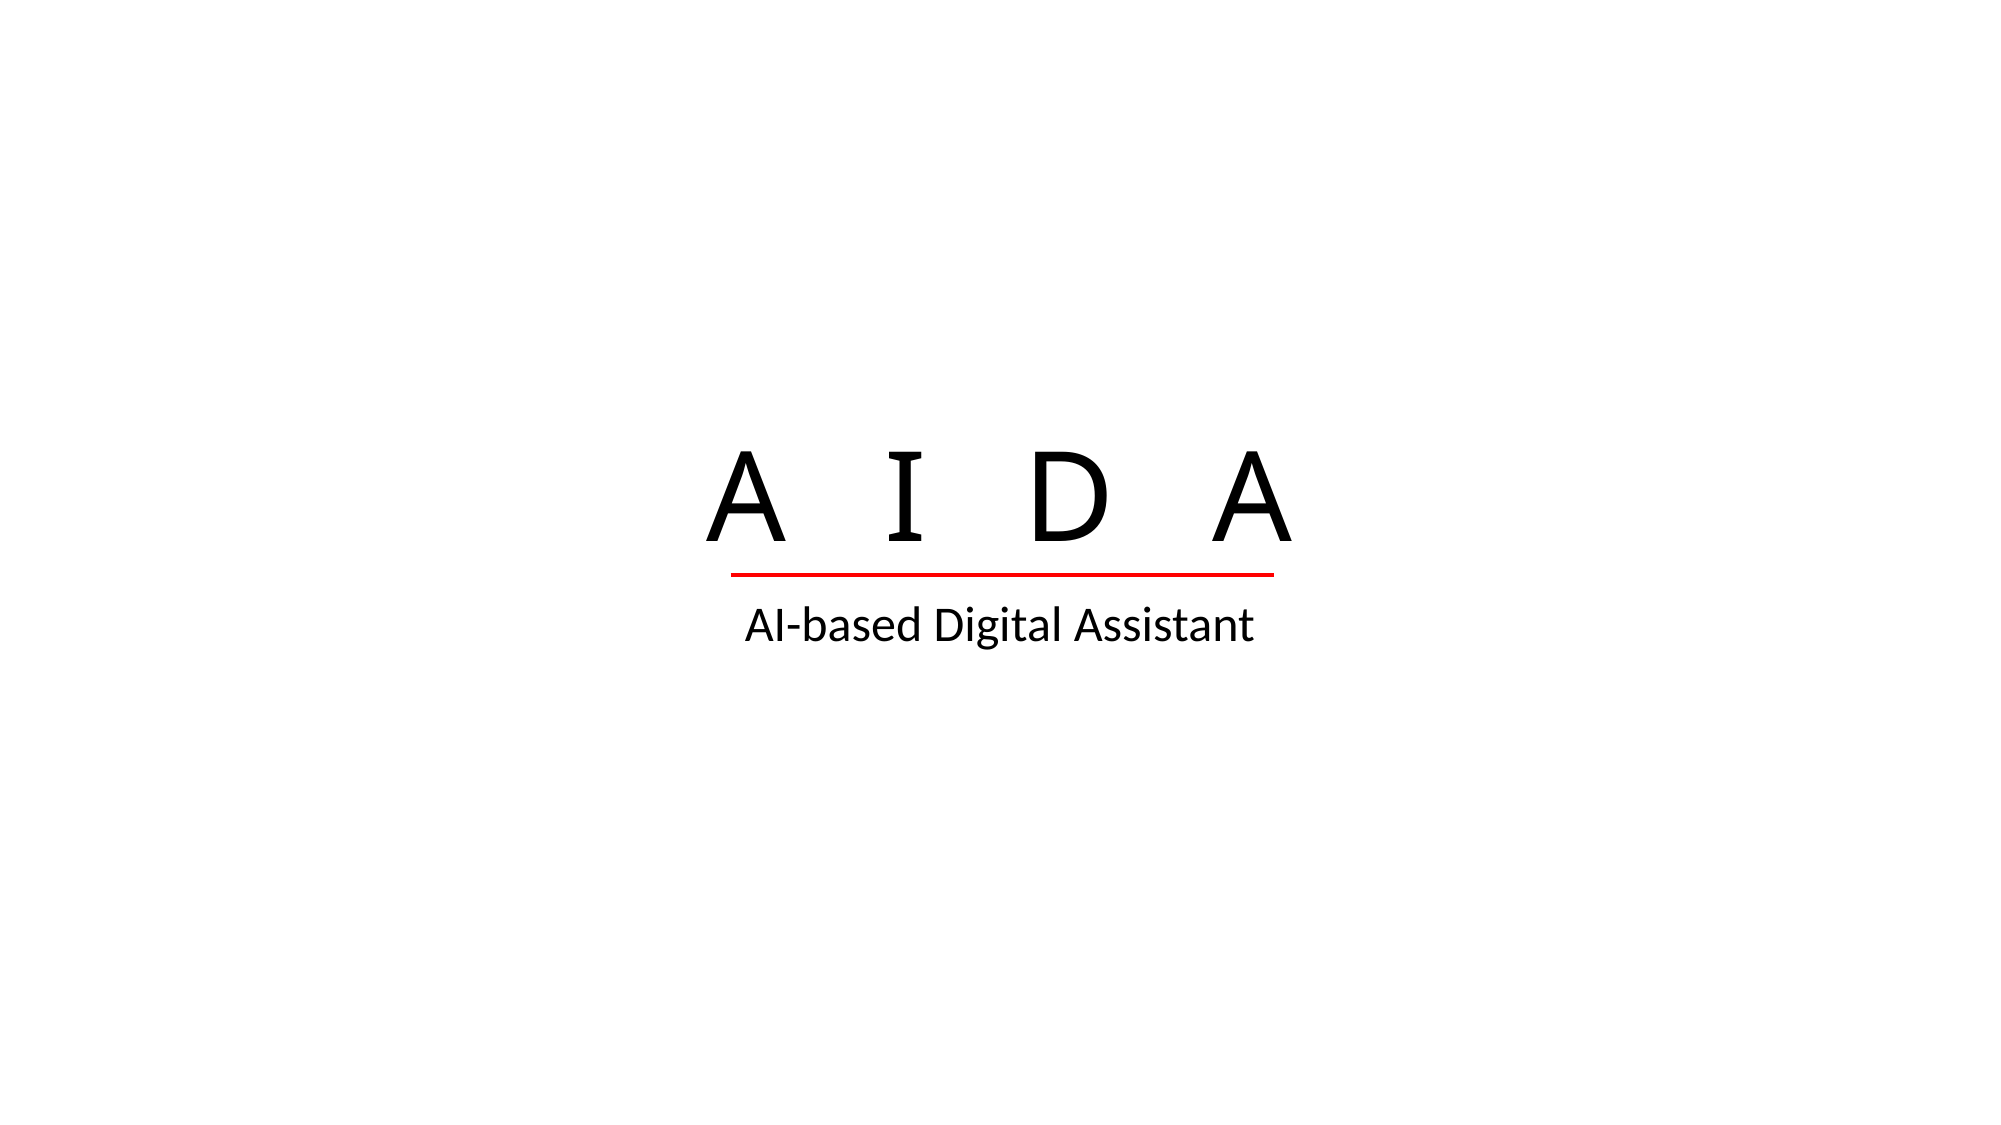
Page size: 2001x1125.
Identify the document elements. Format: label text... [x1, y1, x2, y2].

subtitle AI-based Digital Assistant [249, 590, 1751, 863]
title A I D A [249, 183, 1751, 576]
